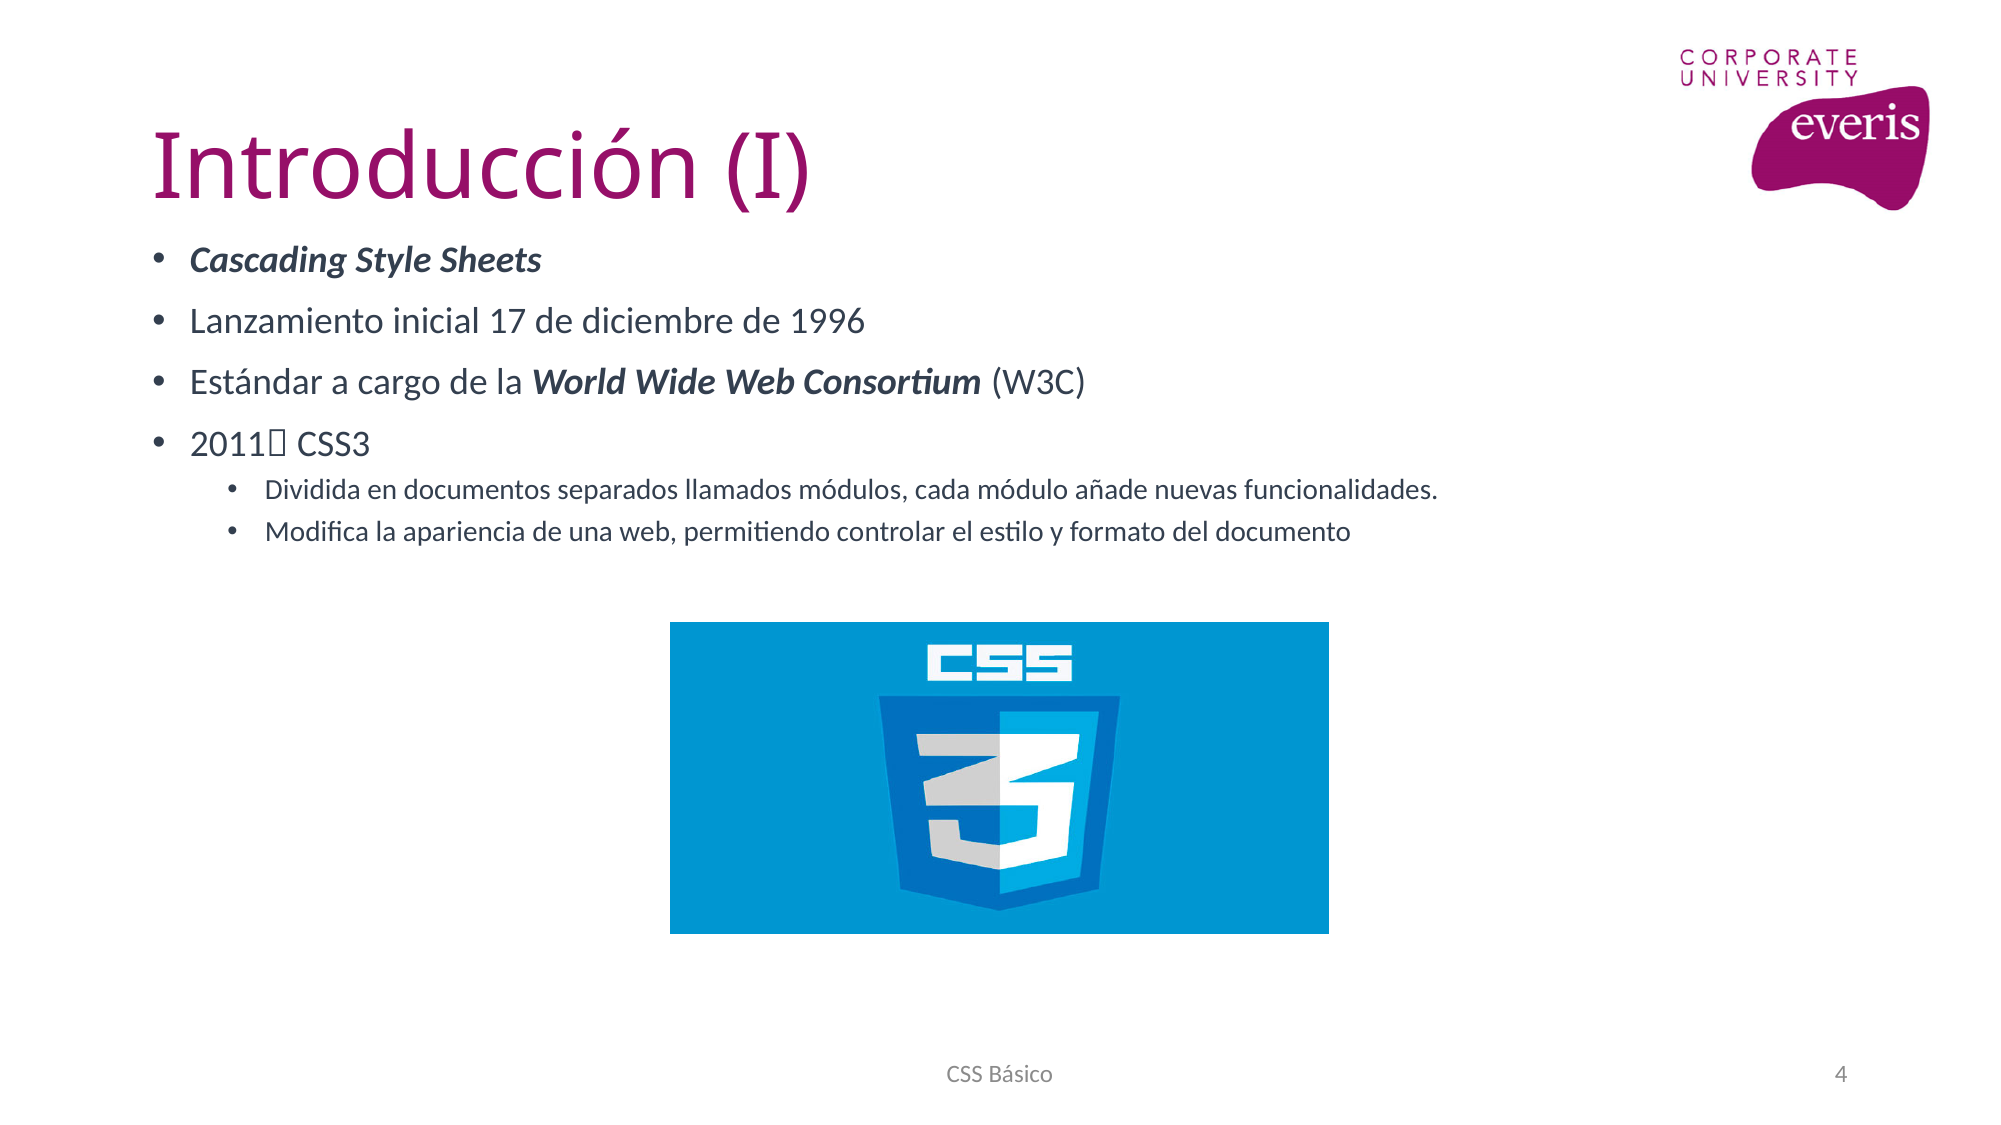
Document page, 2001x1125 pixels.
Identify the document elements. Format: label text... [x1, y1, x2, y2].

footer CSS Básico [662, 1042, 1338, 1103]
picture [1027, 646, 1071, 680]
picture [880, 697, 1119, 910]
slide_number 4 [1412, 1042, 1863, 1103]
picture [1650, 32, 1952, 233]
picture [928, 645, 972, 680]
picture [977, 645, 1022, 680]
title Introducción (I) [137, 59, 1650, 232]
list Cascading Style Sheets Lanzamiento inicial 17 de diciembre de 1996 Estándar a cargo de la World Wide Web Consortium (W3C) 2011 CSS3 Dividida en documentos separados llamados módulos, cada módulo añade nuevas funcionalidades. Modifica la apariencia de una web, permitiendo controlar el estilo y formato del documento [137, 232, 1897, 1014]
